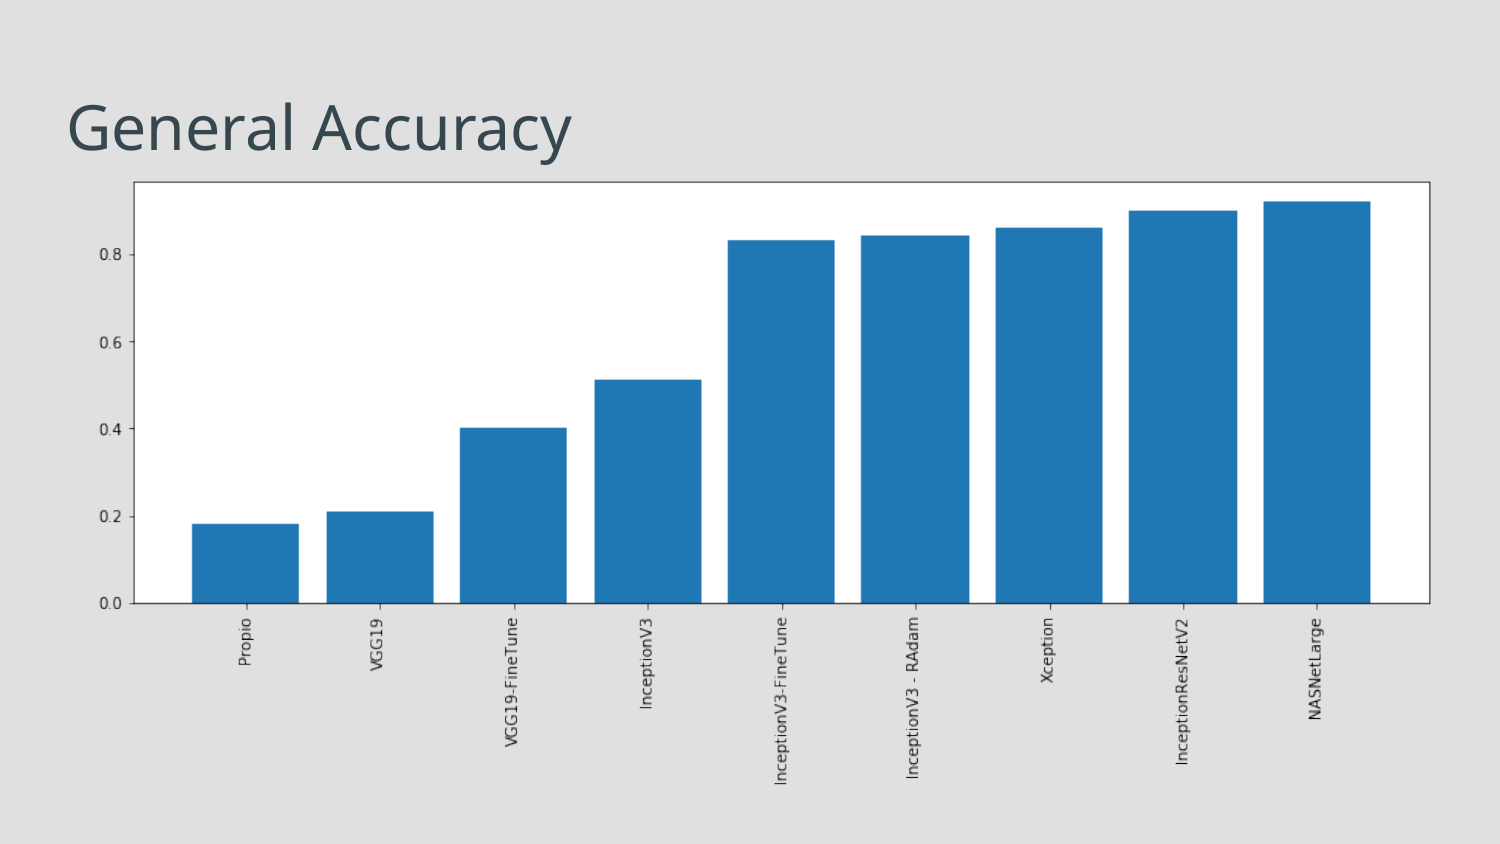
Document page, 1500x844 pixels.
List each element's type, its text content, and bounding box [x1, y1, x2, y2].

picture [87, 166, 1446, 794]
title General Accuracy [51, 72, 1482, 167]
